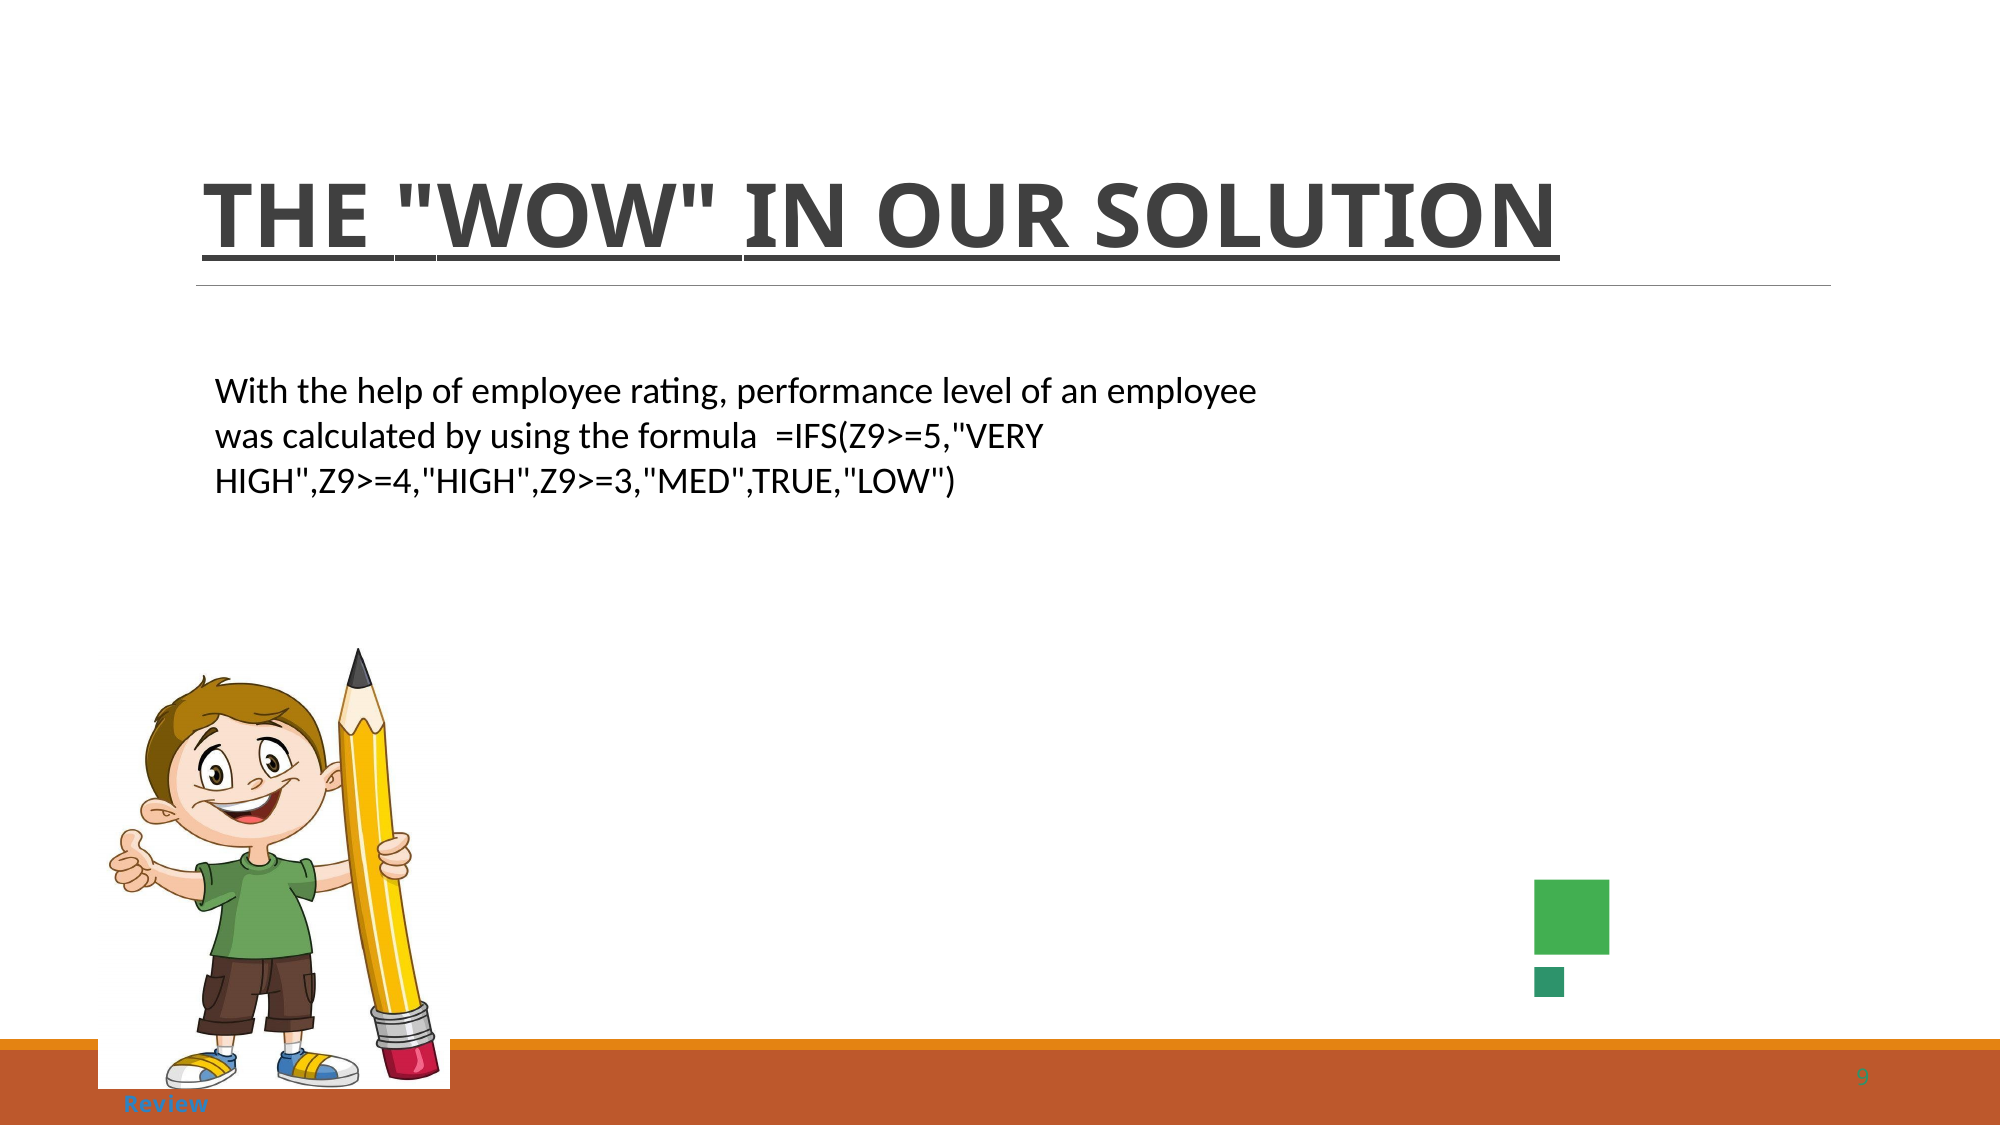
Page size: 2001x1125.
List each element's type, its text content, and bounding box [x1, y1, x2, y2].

text_box With the help of employee rating, performance level of an employee was calculated by using the formula =IFS(Z9>=5,"VERY HIGH",Z9>=4,"HIGH",Z9>=3,"MED",TRUE,"LOW") [200, 358, 1288, 554]
text_box 9 [1849, 1061, 1888, 1095]
text_box [1534, 879, 1610, 955]
title THE "WOW" IN OUR SOLUTION [200, 75, 1592, 266]
text_box 3/21/2024 Annual Review [123, 1099, 415, 1118]
picture [97, 647, 451, 1090]
text_box [1534, 967, 1565, 997]
